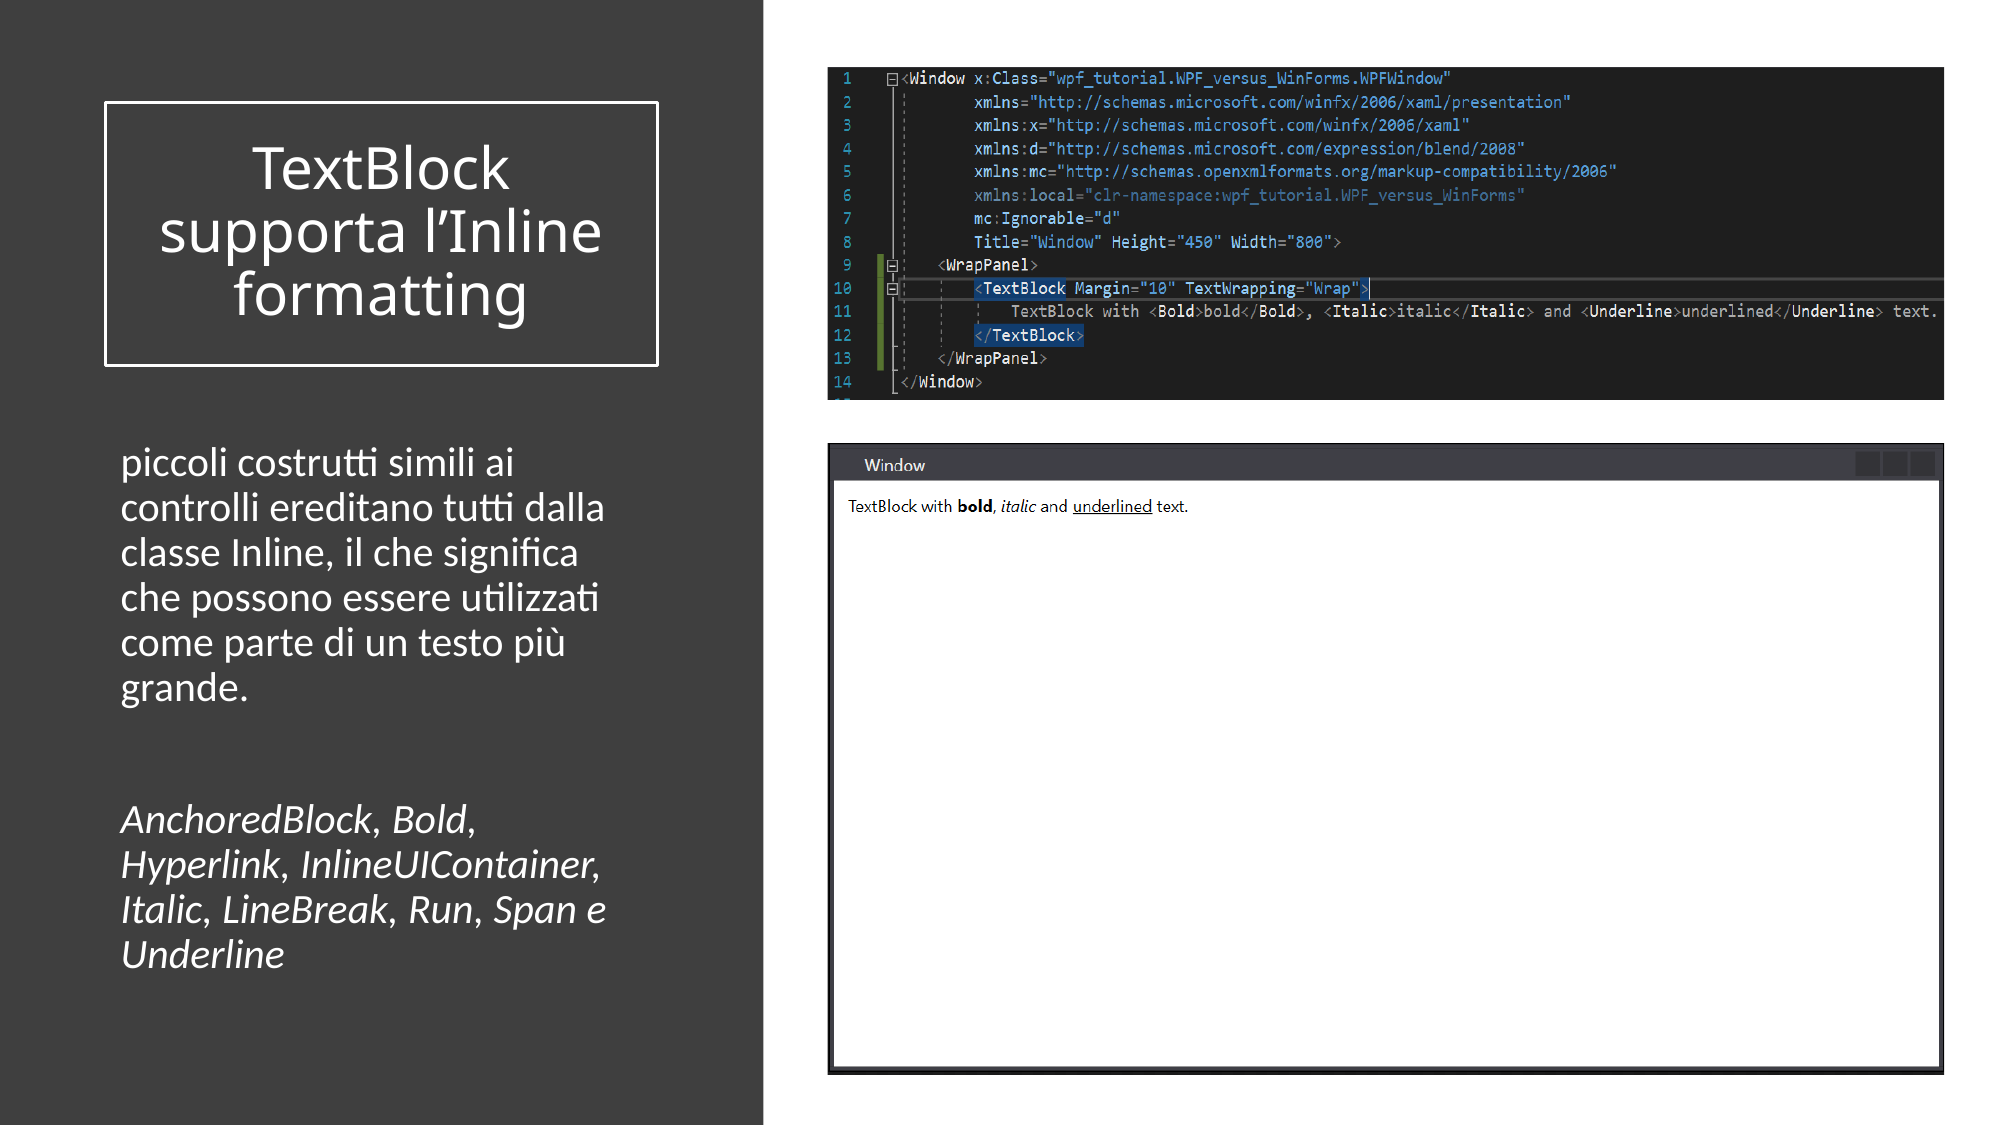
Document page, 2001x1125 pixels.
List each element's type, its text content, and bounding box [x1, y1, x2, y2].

list piccoli costrutti simili ai controlli ereditano tutti dalla classe Inline, il che significa che possono essere utilizzati come parte di un testo più grande. AnchoredBlock, Bold, Hyperlink, InlineUIContainer, Italic, LineBreak, Run, Span e Underline [105, 432, 658, 994]
text_box [0, 0, 764, 1125]
title TextBlock supporta l’Inline formatting [105, 102, 658, 366]
picture [827, 443, 1945, 1075]
picture [827, 67, 1945, 400]
